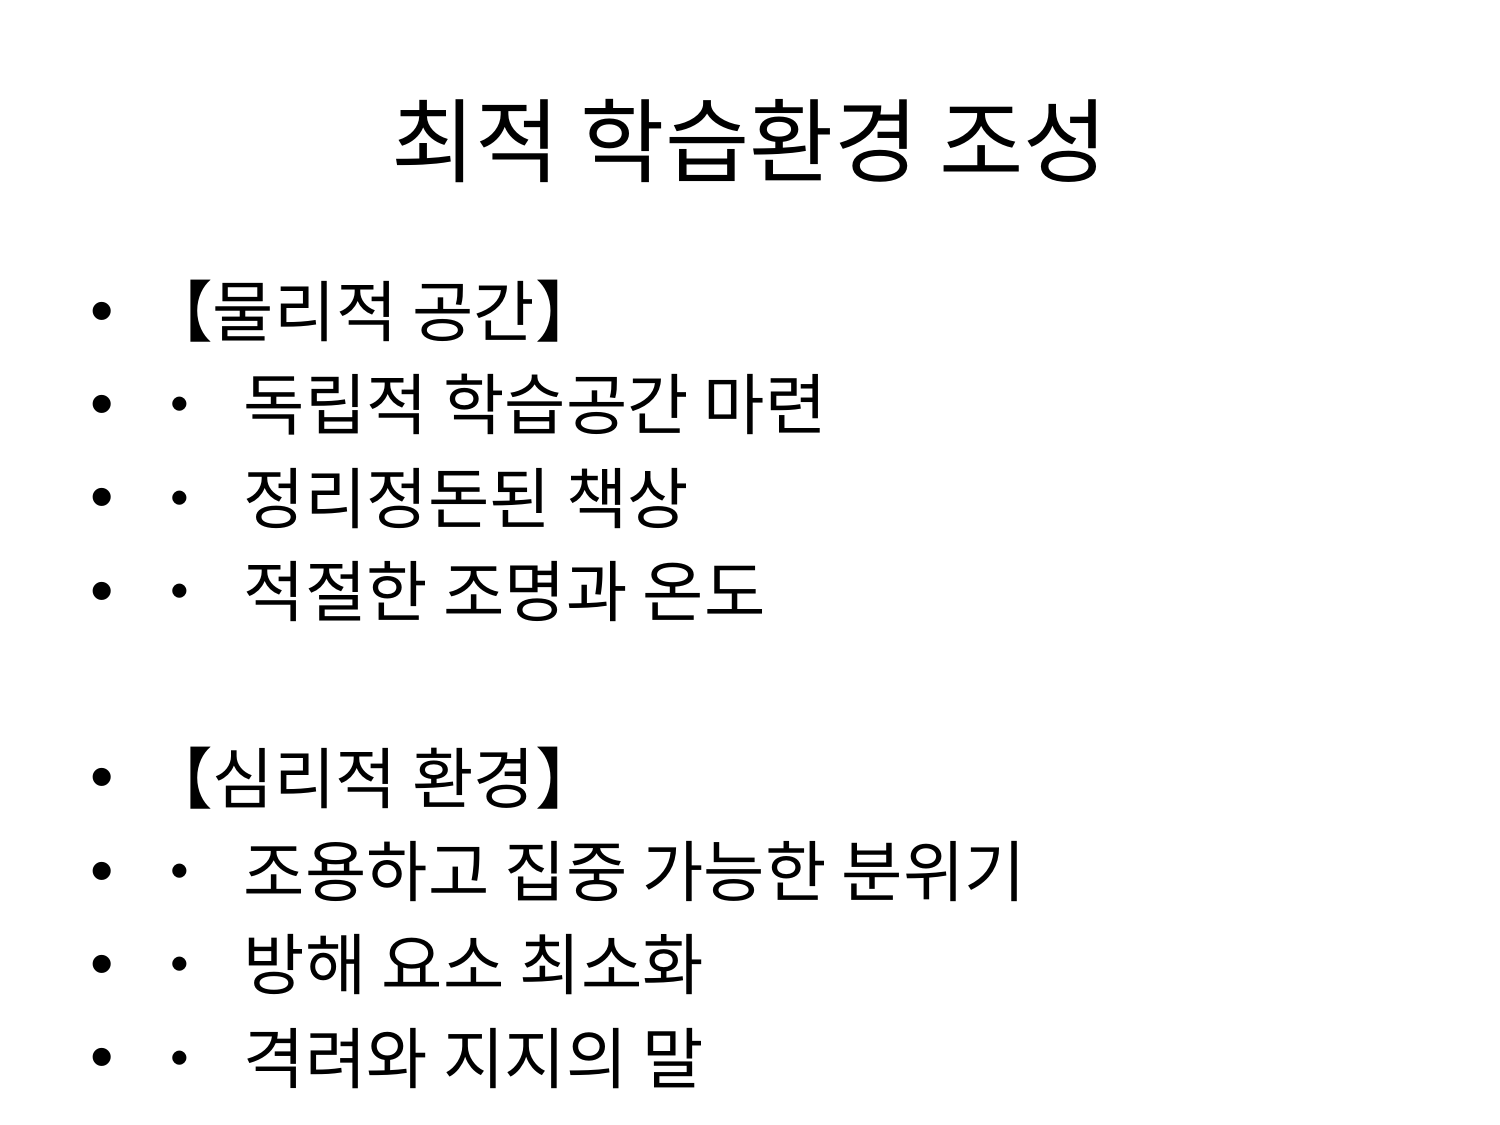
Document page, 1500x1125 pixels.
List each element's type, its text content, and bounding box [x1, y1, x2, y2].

title 최적 학습환경 조성 [75, 45, 1425, 233]
list 【물리적 공간】 • 독립적 학습공간 마련 • 정리정돈된 책상 • 적절한 조명과 온도 【심리적 환경】 • 조용하고 집중 가능한 분위기 • 방해 요소 최소화 • 격려와 지지의 말 [75, 262, 1425, 1005]
